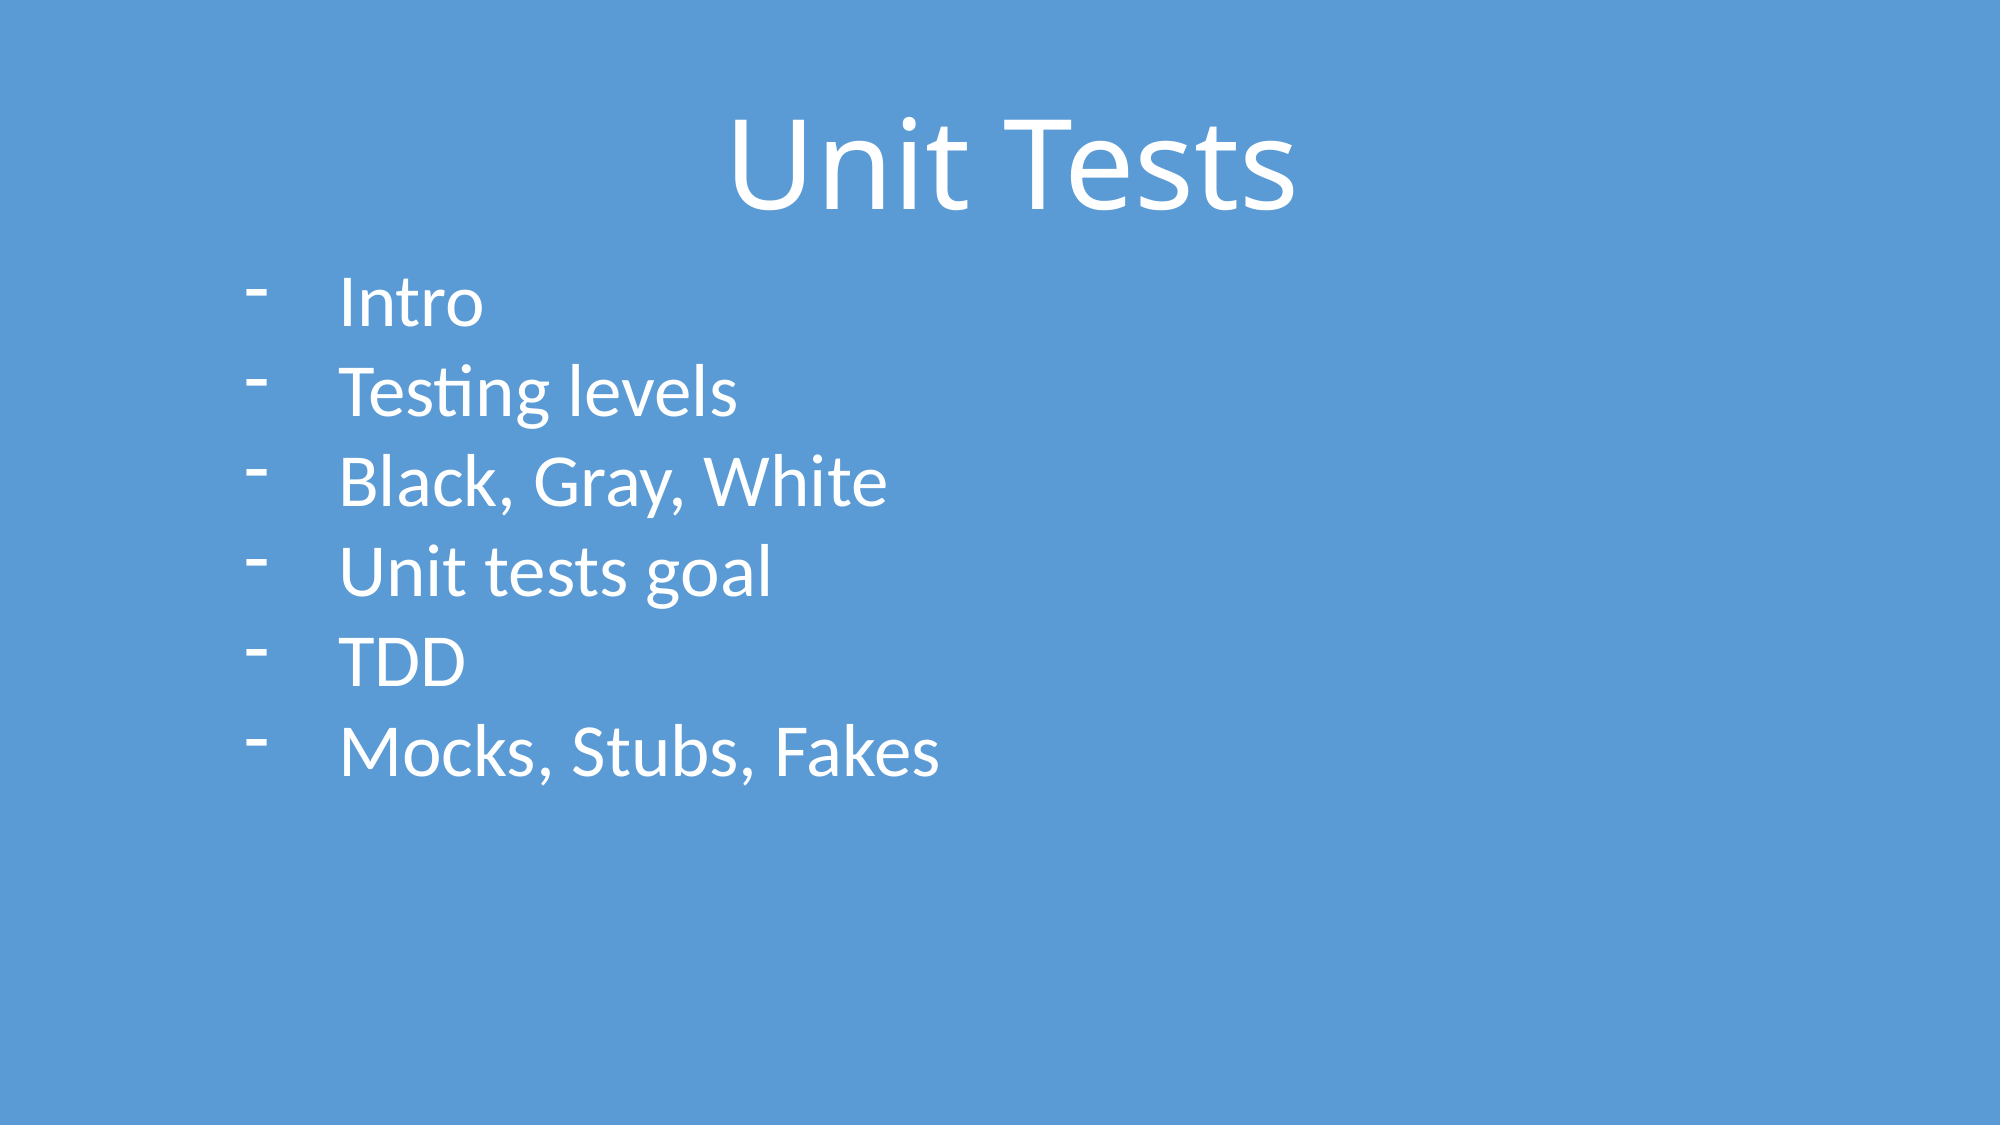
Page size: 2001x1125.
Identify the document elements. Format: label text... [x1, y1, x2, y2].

title Unit Tests [262, 91, 1763, 244]
text_box Intro Testing levels Black, Gray, White Unit tests goal TDD Mocks, Stubs, Fakes [229, 244, 1796, 1125]
